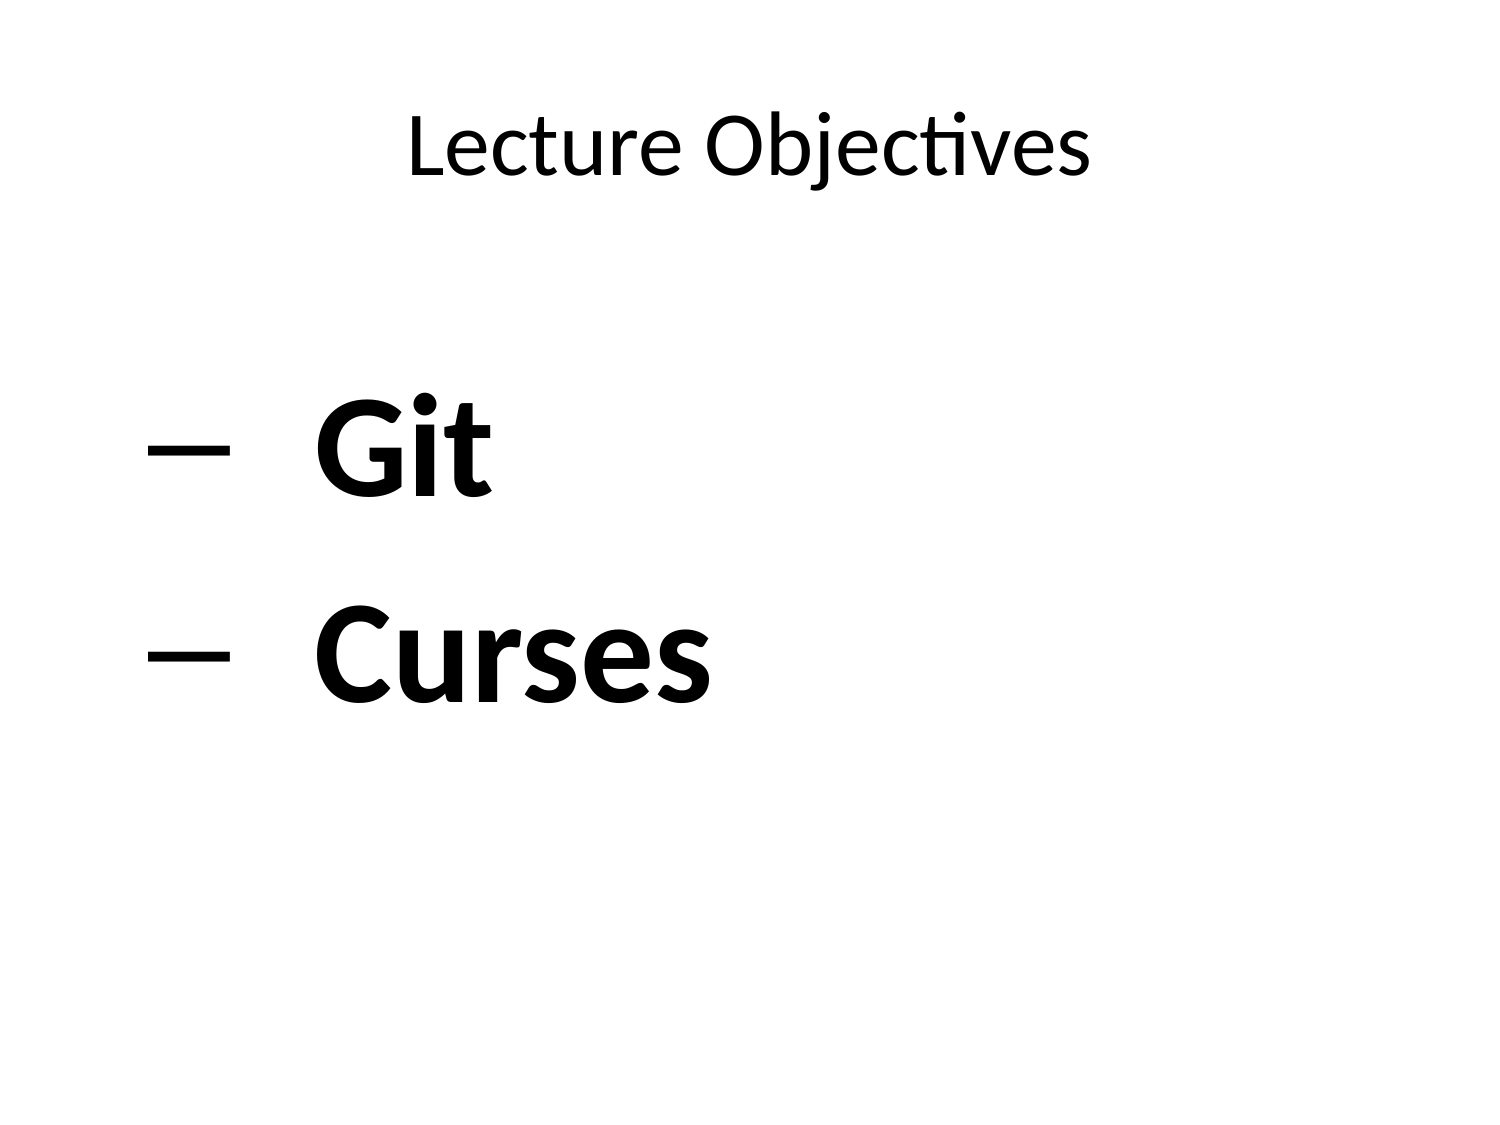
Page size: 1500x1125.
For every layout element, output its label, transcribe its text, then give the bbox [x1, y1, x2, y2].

title Lecture Objectives [75, 45, 1425, 233]
list Git Curses [75, 262, 1425, 1005]
